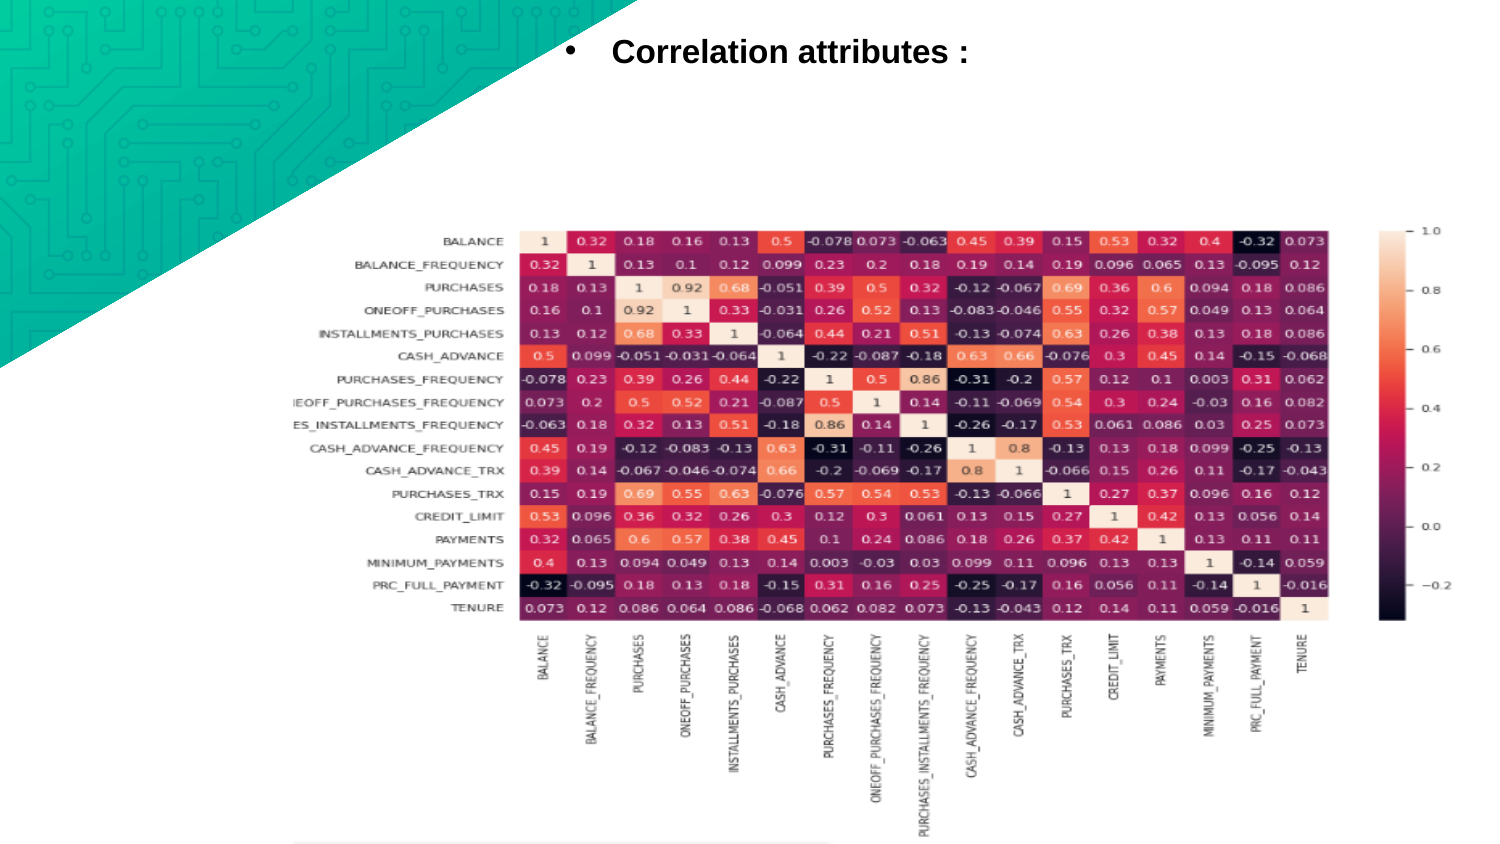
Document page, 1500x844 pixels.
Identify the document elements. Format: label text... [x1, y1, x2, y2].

picture [293, 225, 1500, 844]
text_box Correlation attributes : [550, 22, 1437, 78]
